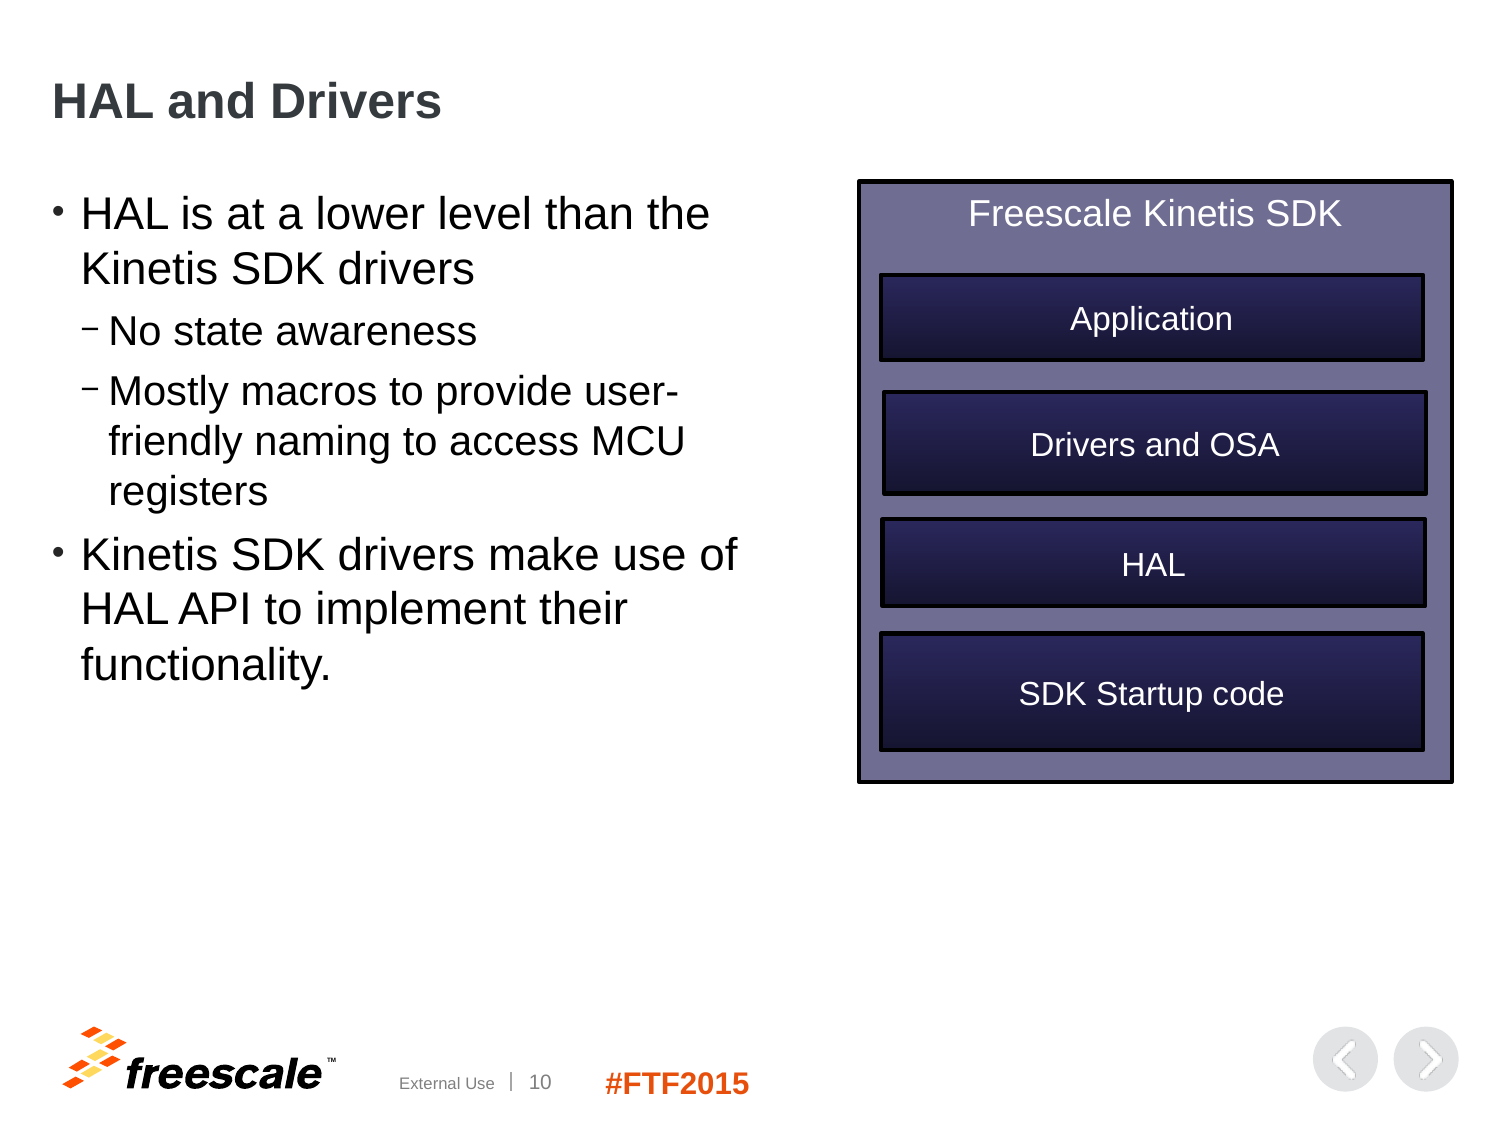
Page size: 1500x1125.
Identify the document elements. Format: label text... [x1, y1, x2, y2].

list HAL is at a lower level than the Kinetis SDK drivers No state awareness Mostly macros to provide user-friendly naming to access MCU registers Kinetis SDK drivers make use of HAL API to implement their functionality. [36, 176, 763, 942]
picture [1316, 1032, 1376, 1088]
title HAL and Drivers [36, 45, 1472, 153]
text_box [858, 181, 1452, 783]
picture [1400, 1032, 1459, 1088]
